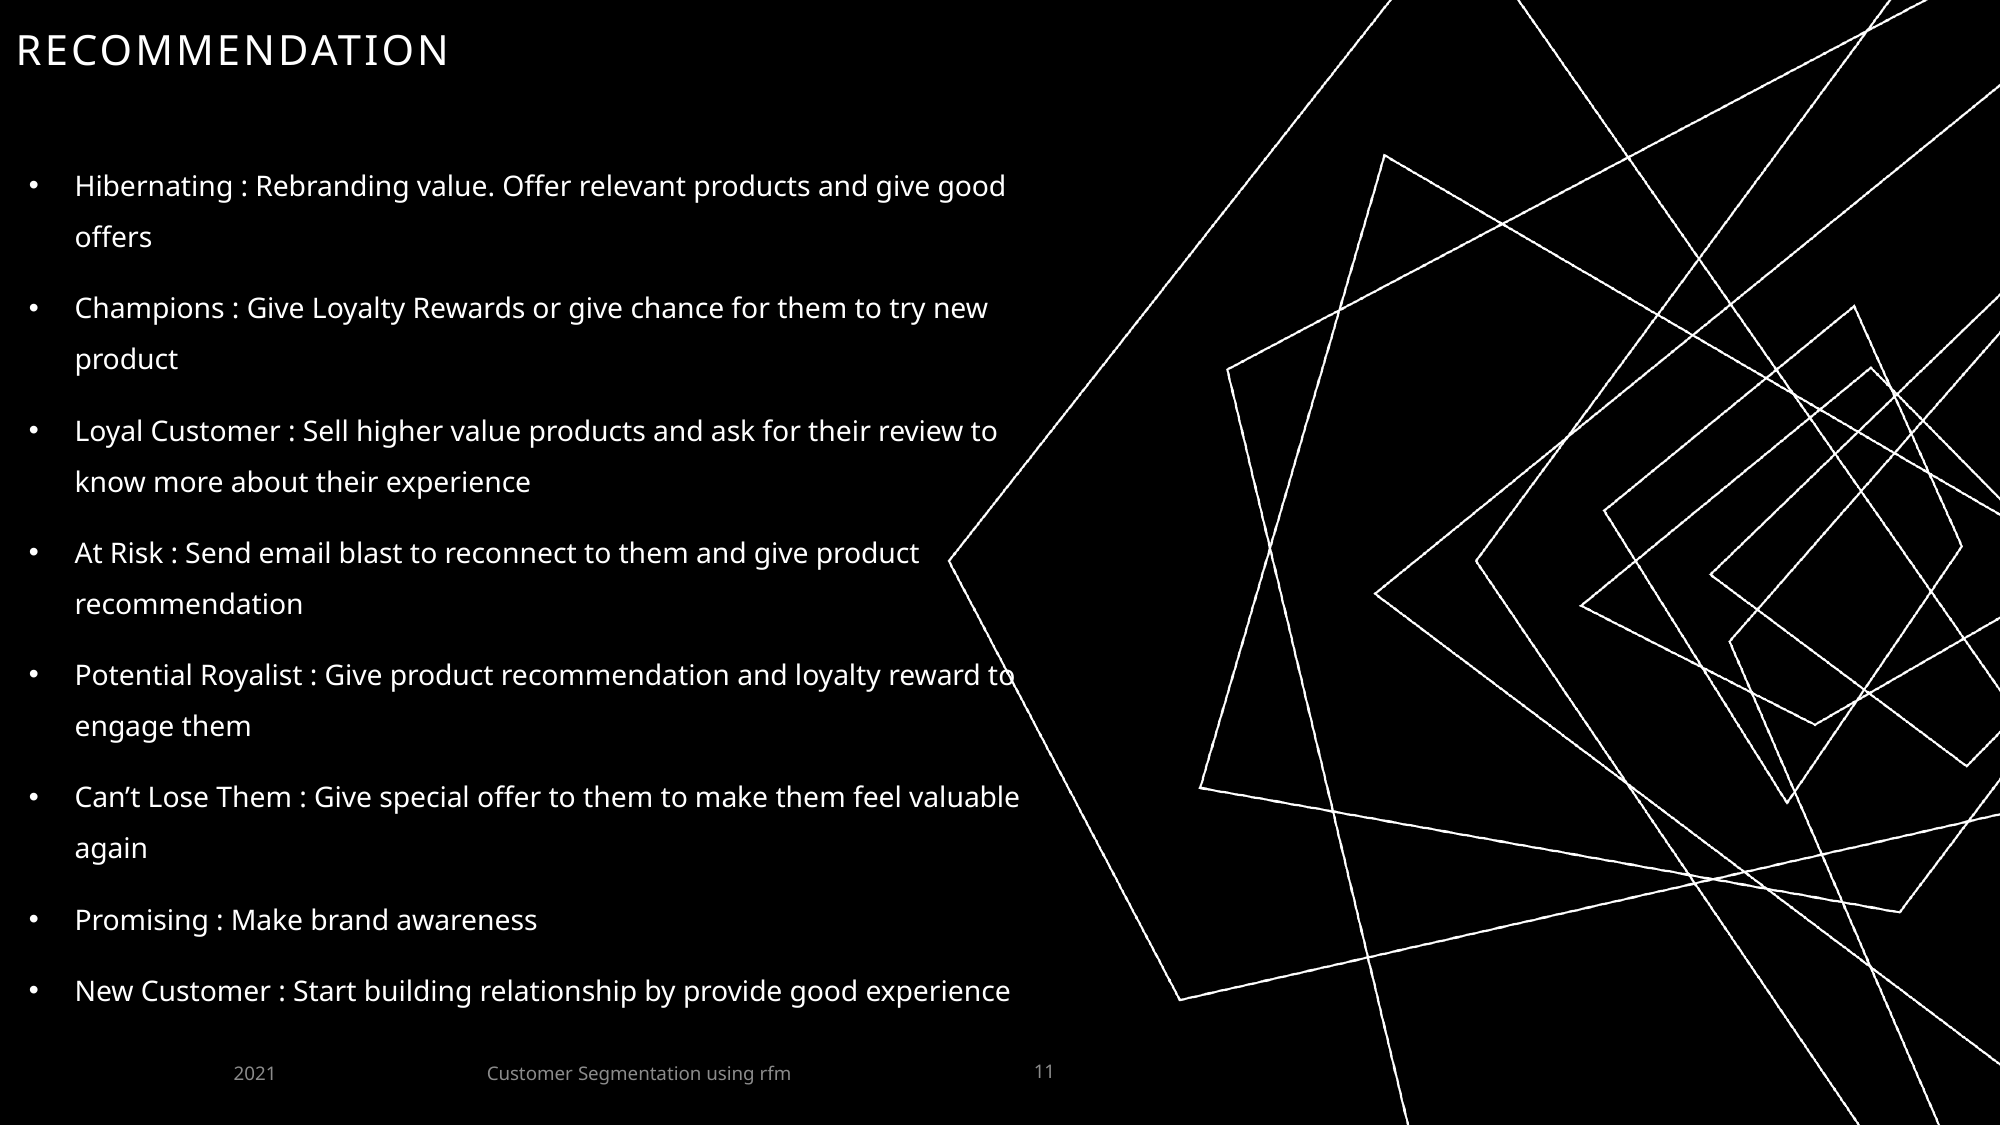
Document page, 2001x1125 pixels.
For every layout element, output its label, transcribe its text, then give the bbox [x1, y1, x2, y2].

footer Customer Segmentation using rfm [437, 1042, 846, 1103]
picture [900, 0, 2000, 1125]
slide_number 2021 [218, 1042, 381, 1103]
slide_number 11 [908, 1042, 1071, 1103]
title RECommendation [0, 4, 1357, 82]
list Hibernating : Rebranding value. Offer relevant products and give good offers Champions : Give Loyalty Rewards or give chance for them to try new product Loyal Customer : Sell higher value products and ask for their review to know more about their experience At Risk : Send email blast to reconnect to them and give product recommendation Potential Royalist : Give product recommendation and loyalty reward to engage them Can’t Lose Them : Give special offer to them to make them feel valuable again Promising : Make brand awareness New Customer : Start building relationship by provide good experience [14, 143, 1053, 1024]
